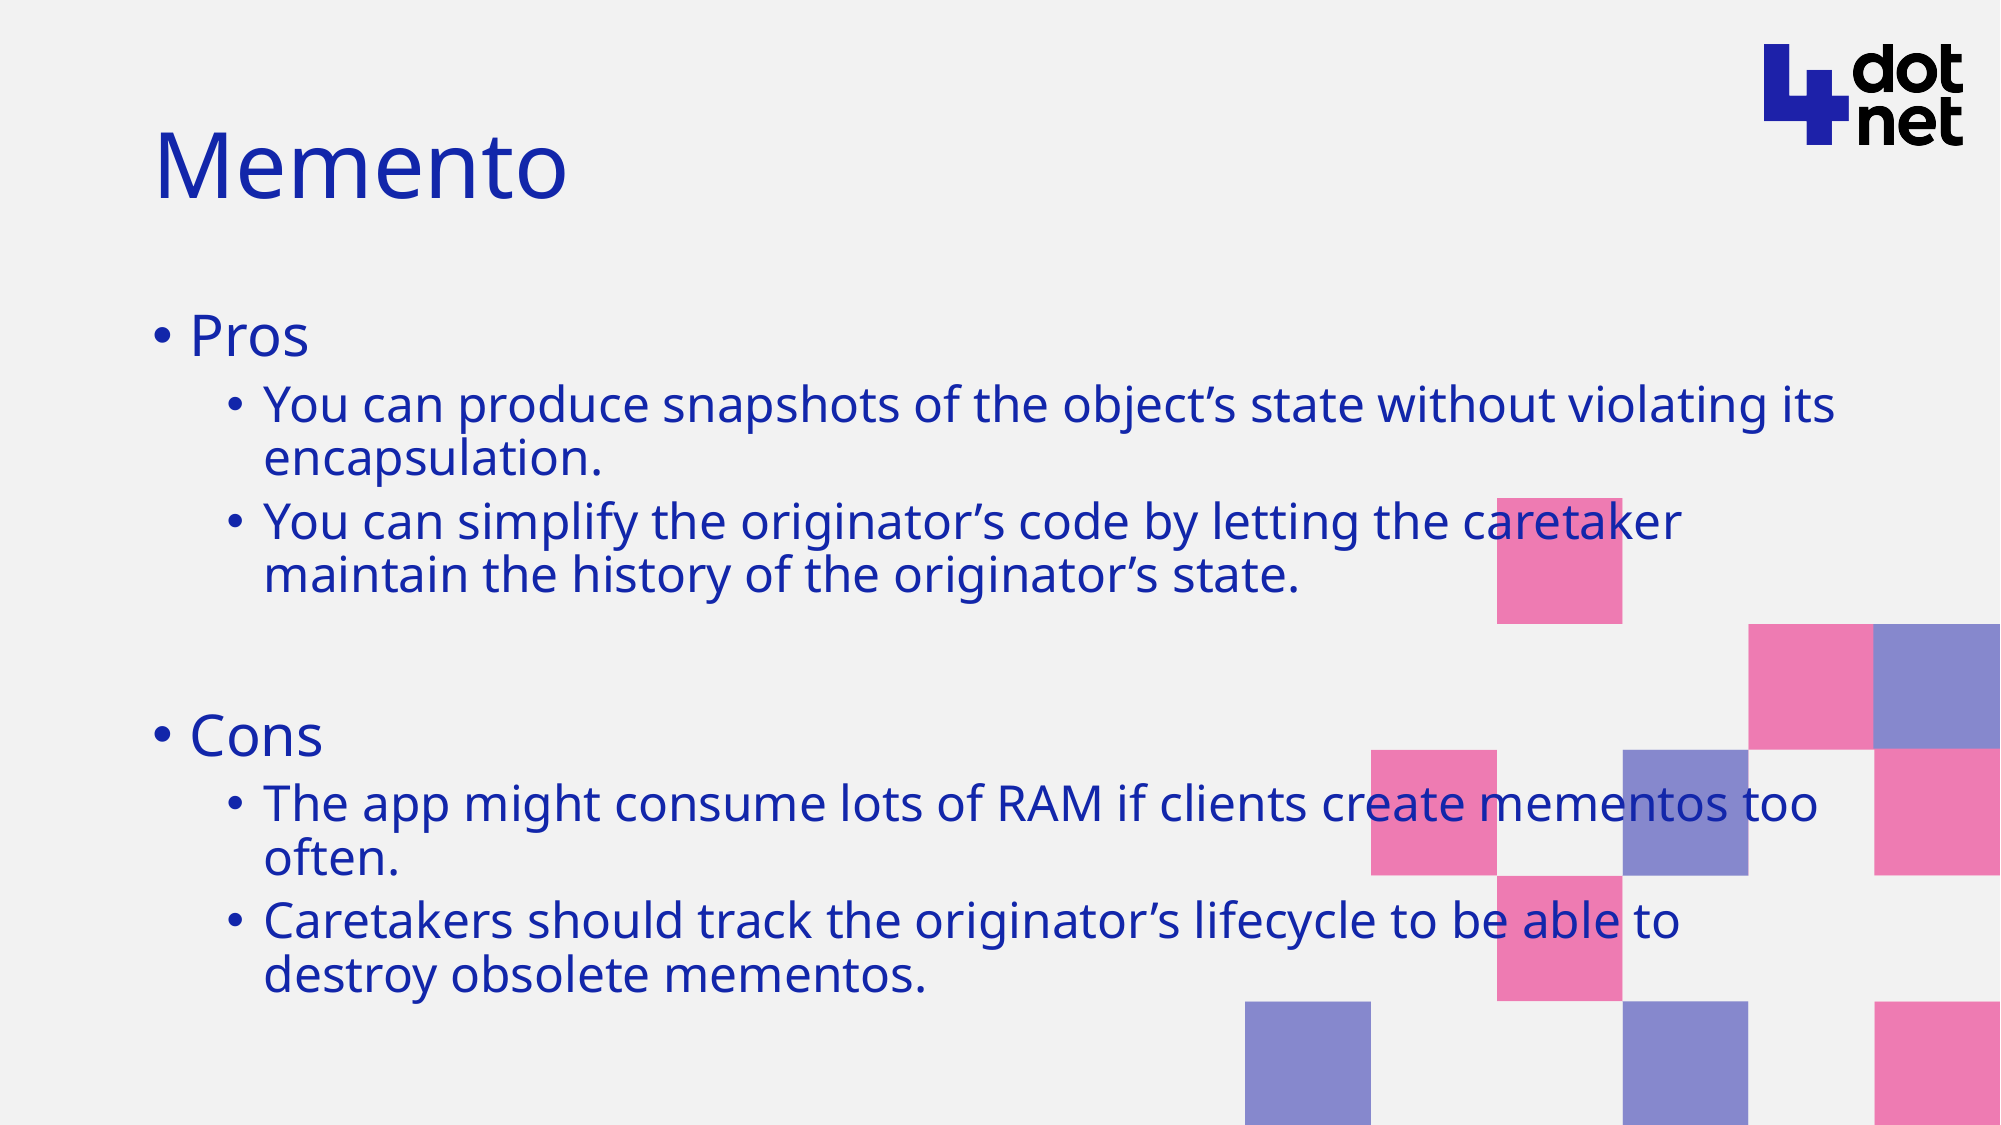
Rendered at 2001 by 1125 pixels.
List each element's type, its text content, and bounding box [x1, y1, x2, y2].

title Memento [137, 59, 1863, 278]
picture [1764, 44, 1963, 146]
list Pros You can produce snapshots of the object’s state without violating its encapsulation. You can simplify the originator’s code by letting the caretaker maintain the history of the originator’s state. Cons The app might consume lots of RAM if clients create mementos too often. Caretakers should track the originator’s lifecycle to be able to destroy obsolete mementos. [137, 299, 1863, 1014]
